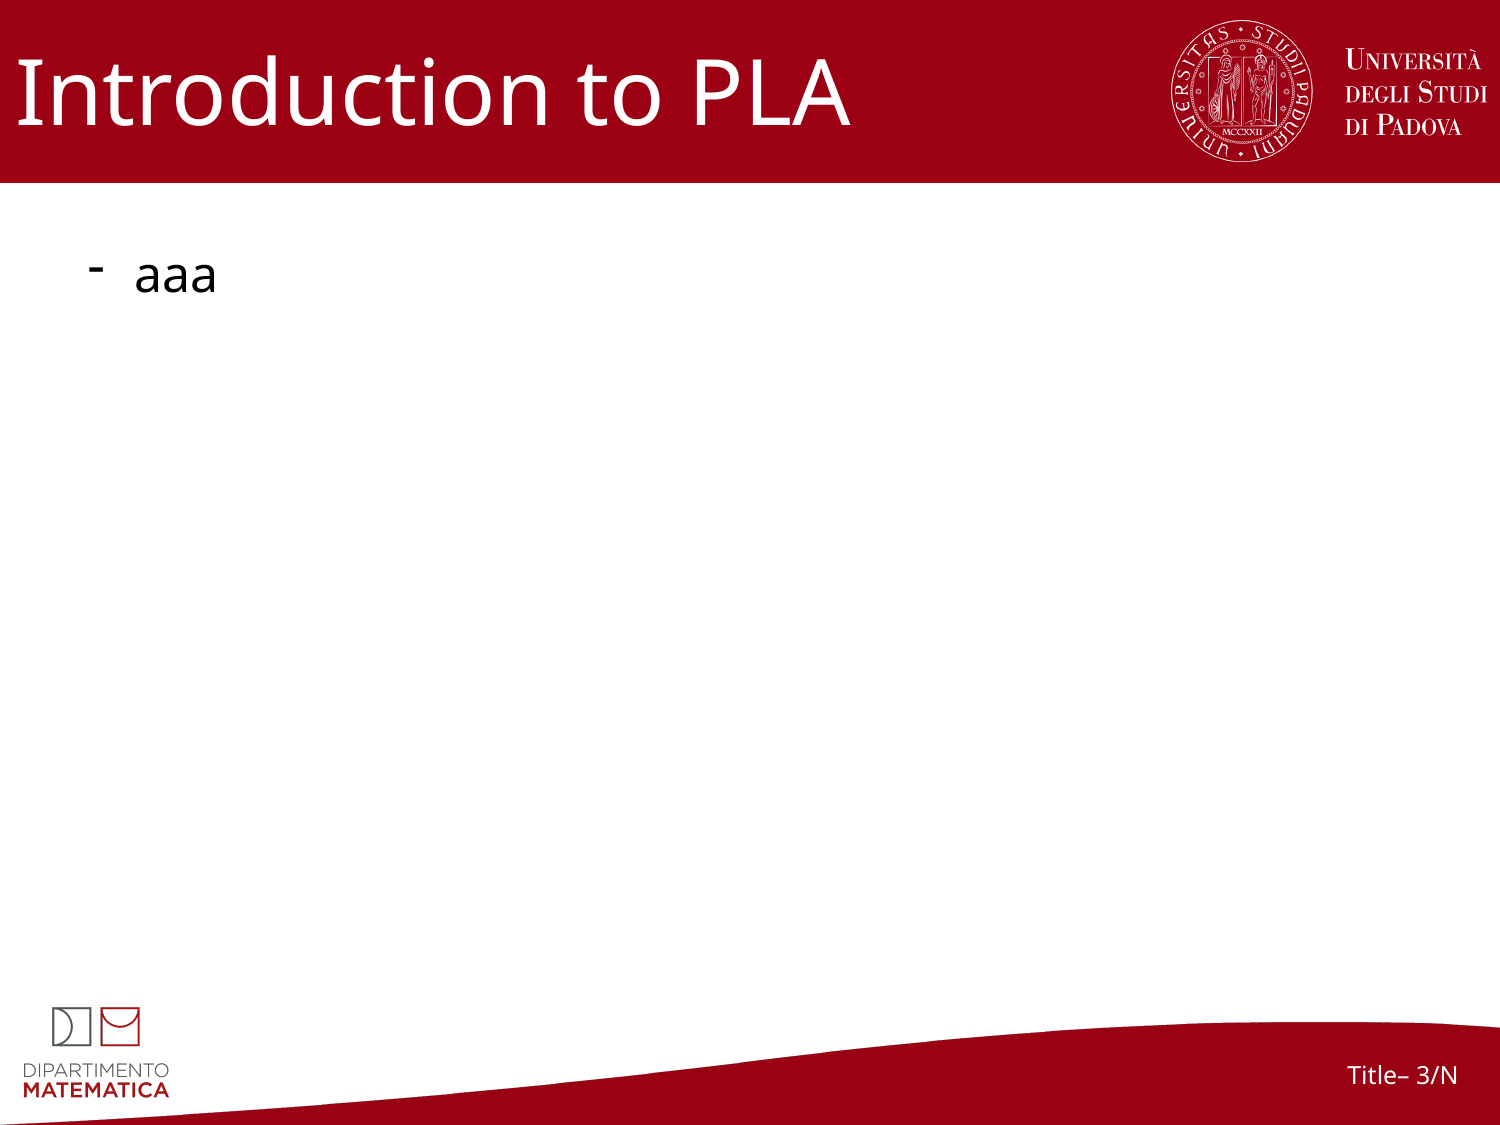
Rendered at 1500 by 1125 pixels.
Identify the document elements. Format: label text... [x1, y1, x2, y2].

picture [1171, 20, 1487, 162]
title Introduction to PLA [0, 4, 1159, 188]
slide_number Title– 3/N [1007, 1044, 1474, 1104]
text_box aaa [73, 235, 1442, 430]
picture [0, 1007, 1500, 1125]
